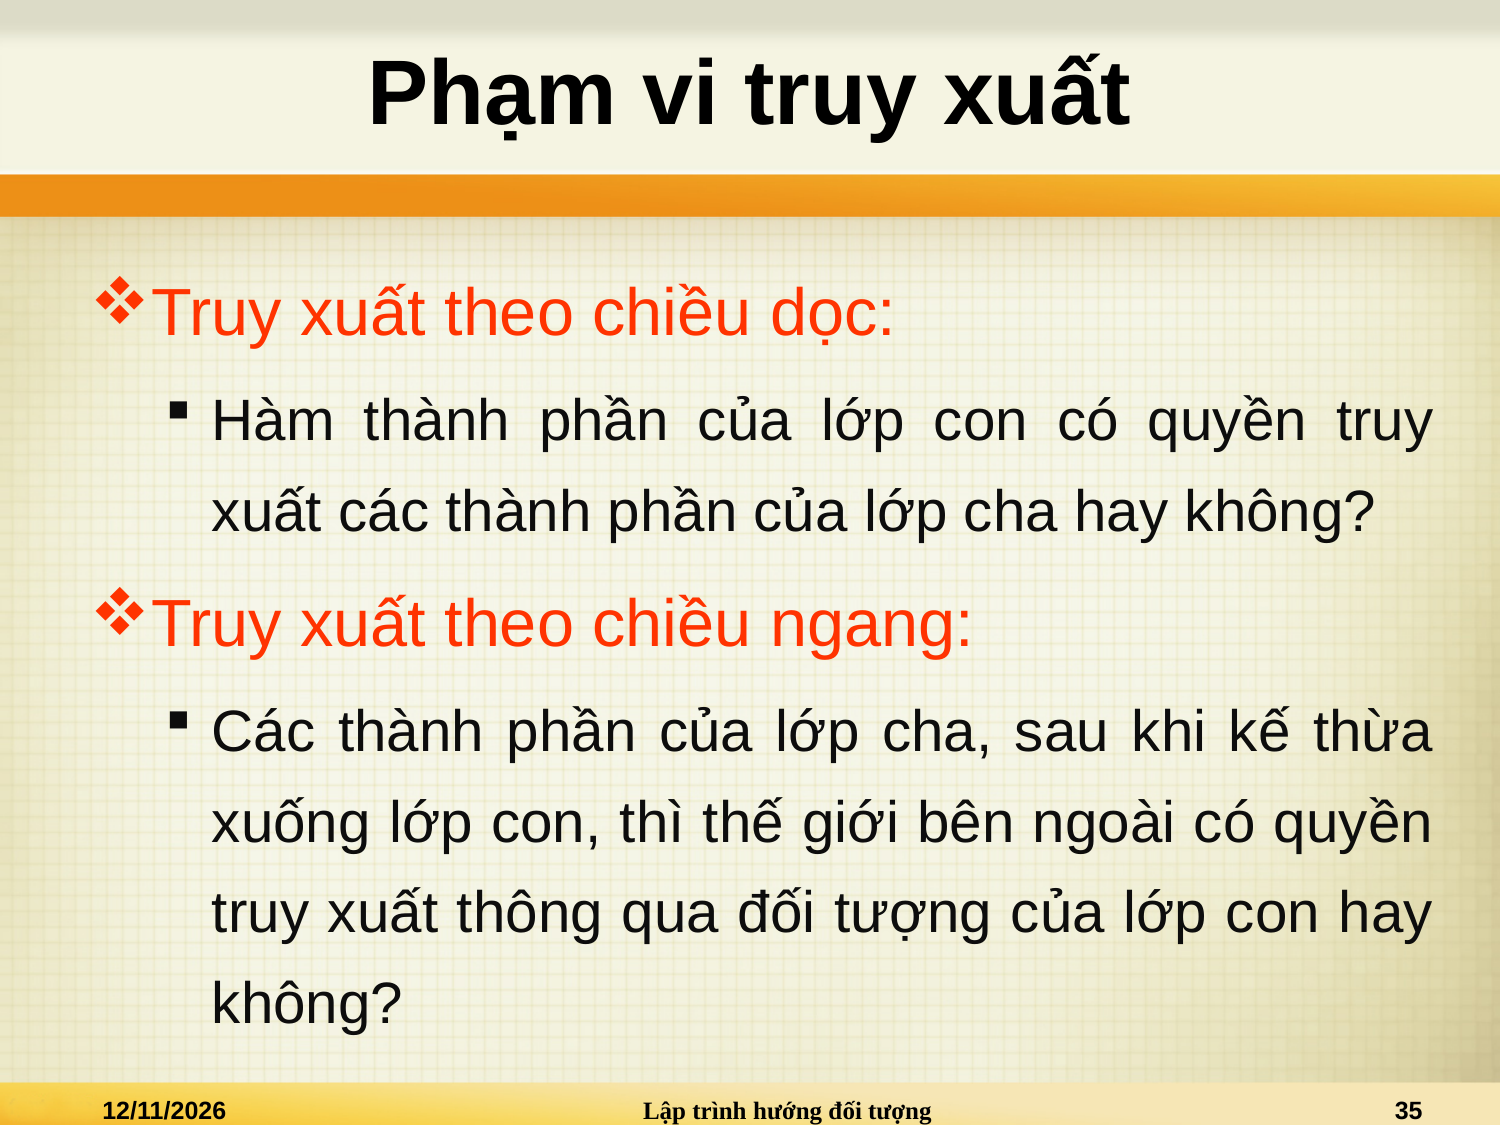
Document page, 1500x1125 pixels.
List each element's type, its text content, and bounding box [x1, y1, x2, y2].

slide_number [87, 1087, 438, 1125]
slide_number 35 [1087, 1087, 1438, 1125]
title Phạm vi truy xuất [0, 0, 1500, 175]
footer Lập trình hướng đối tượng [549, 1087, 1025, 1125]
picture [0, 175, 1500, 1125]
list Truy xuất theo chiều dọc: Hàm thành phần của lớp con có quyền truy xuất các thành phần của lớp cha hay không? Truy xuất theo chiều ngang: Các thành phần của lớp cha, sau khi kế thừa xuống lớp con, thì thế giới bên ngoài có quyền truy xuất thông qua đối tượng của lớp con hay không? [75, 237, 1450, 1063]
